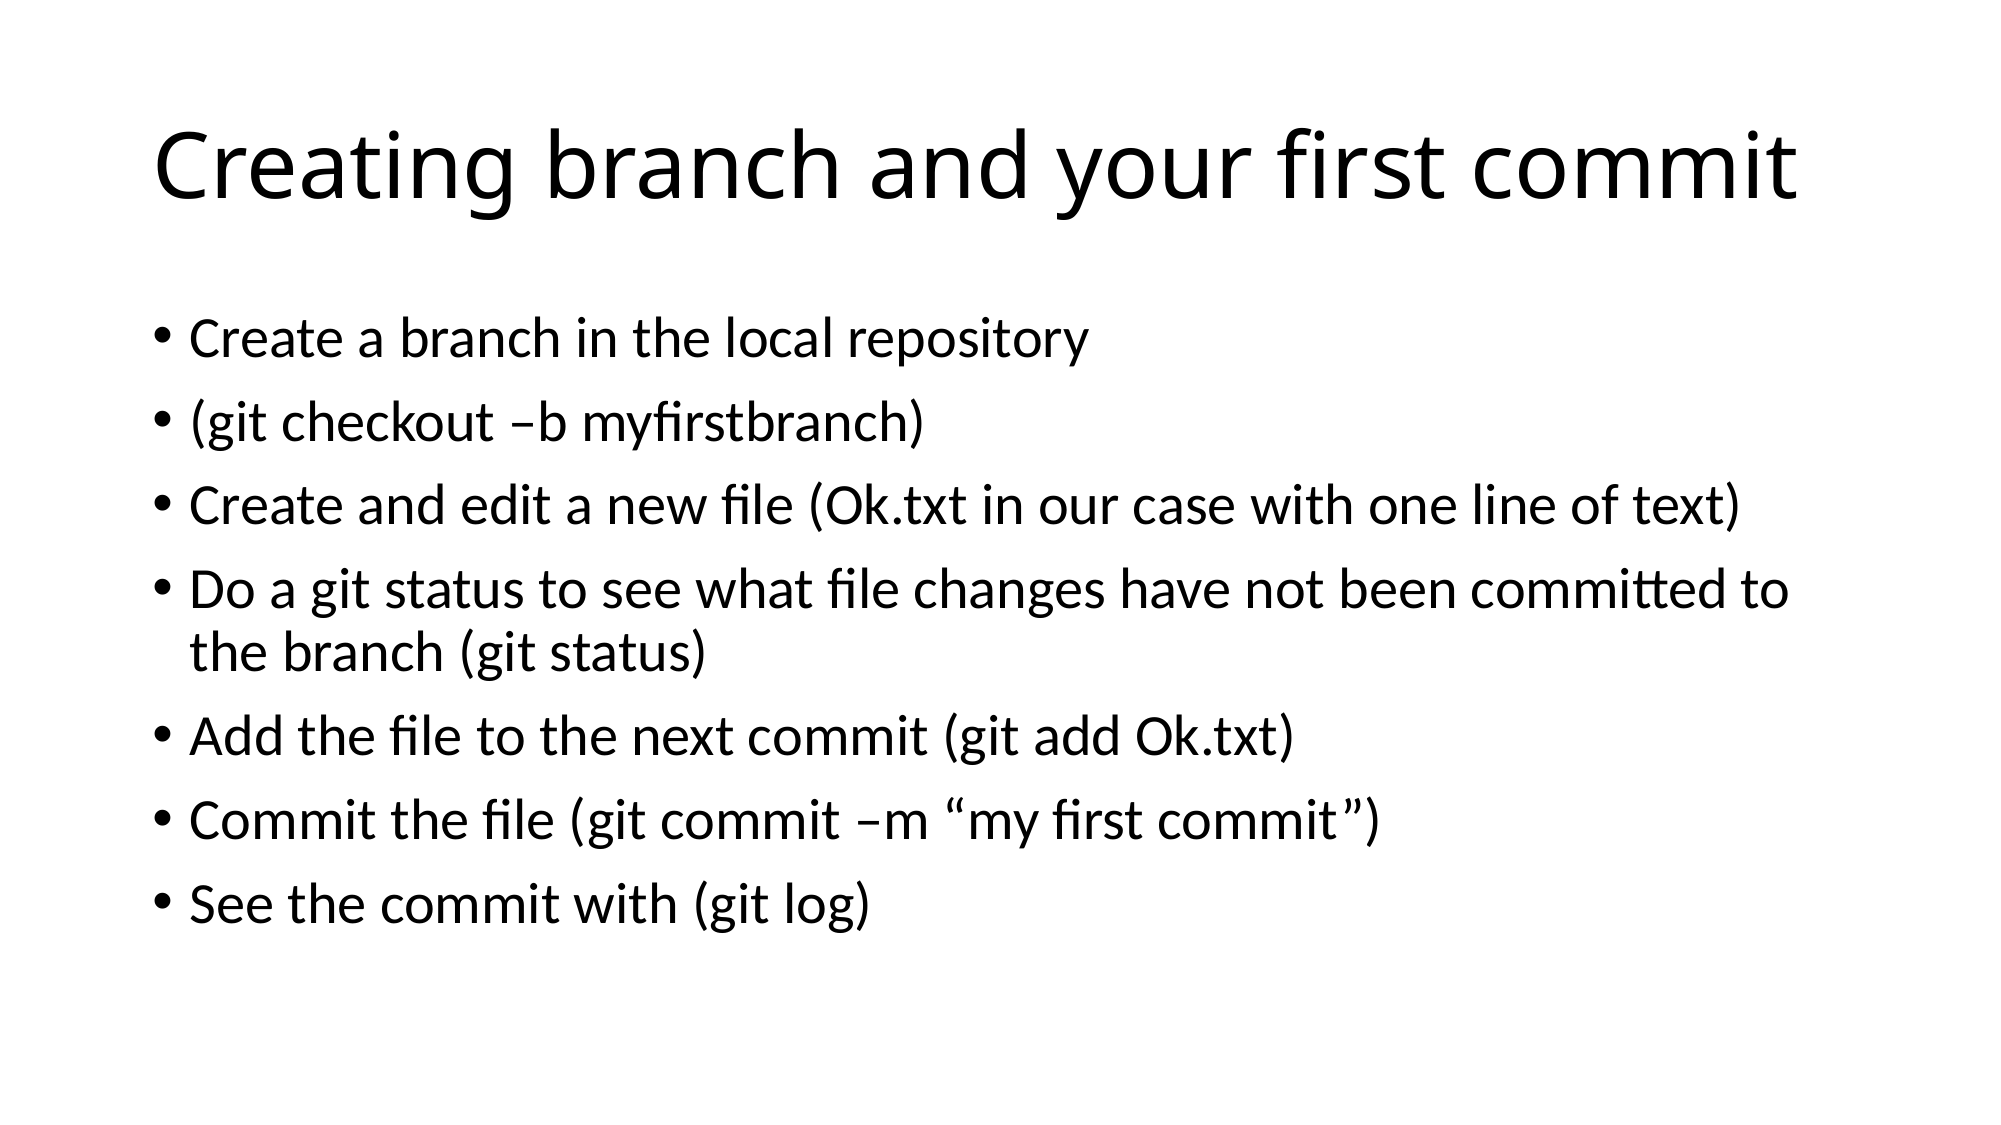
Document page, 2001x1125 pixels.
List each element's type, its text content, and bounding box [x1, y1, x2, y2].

list Create a branch in the local repository (git checkout –b myfirstbranch) Create and edit a new file (Ok.txt in our case with one line of text) Do a git status to see what file changes have not been committed to the branch (git status) Add the file to the next commit (git add Ok.txt) Commit the file (git commit –m “my first commit”) See the commit with (git log) [137, 299, 1863, 1014]
title Creating branch and your first commit [137, 59, 1863, 278]
